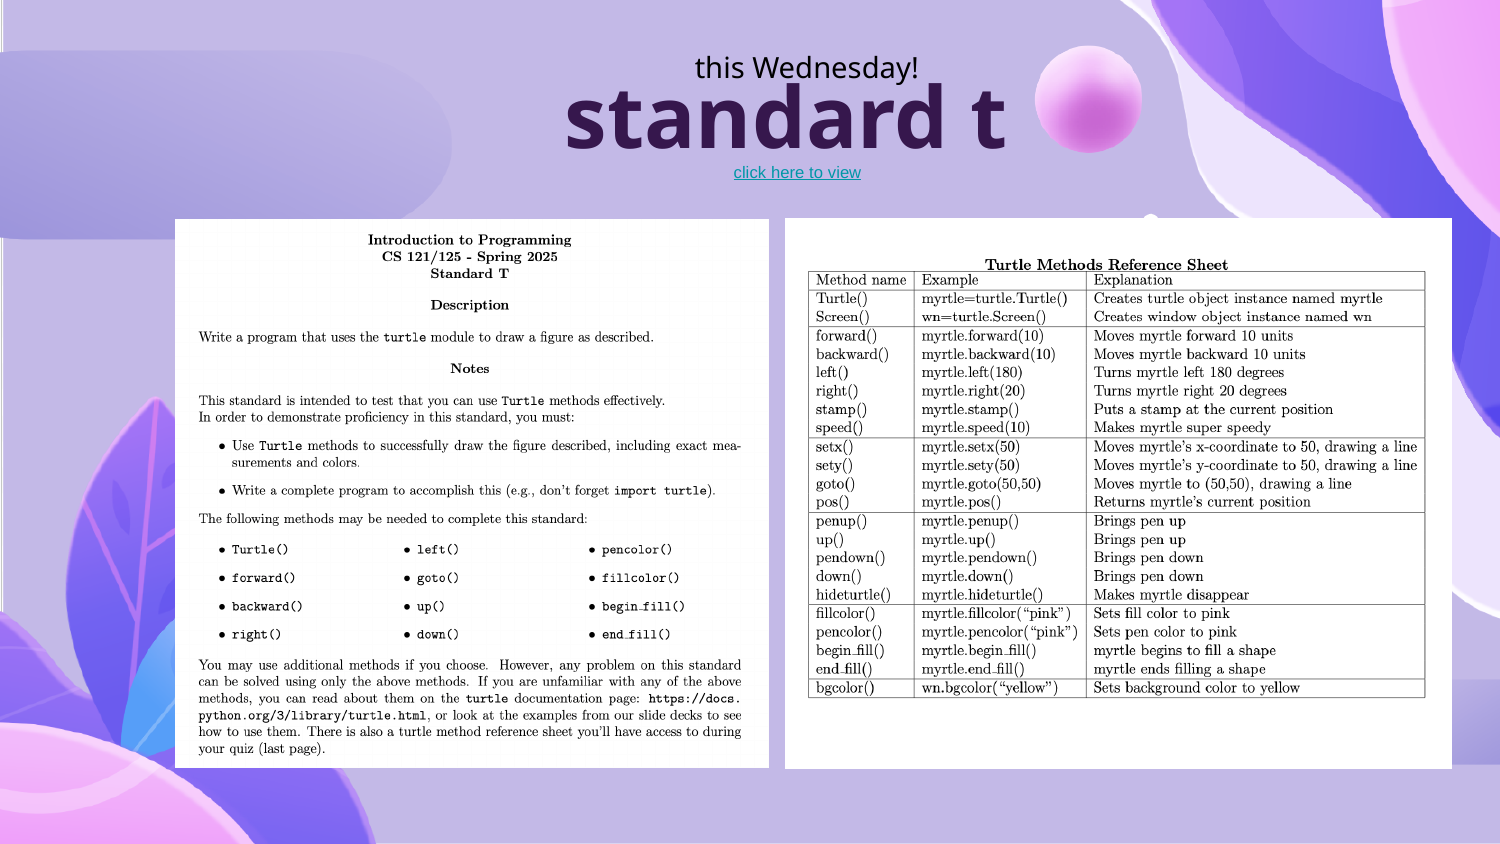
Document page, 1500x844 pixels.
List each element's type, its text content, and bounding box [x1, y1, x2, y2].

text_box this Wednesday! [560, 34, 1053, 99]
picture [0, 0, 1500, 844]
text_box standard t click here to view [309, 68, 1287, 197]
